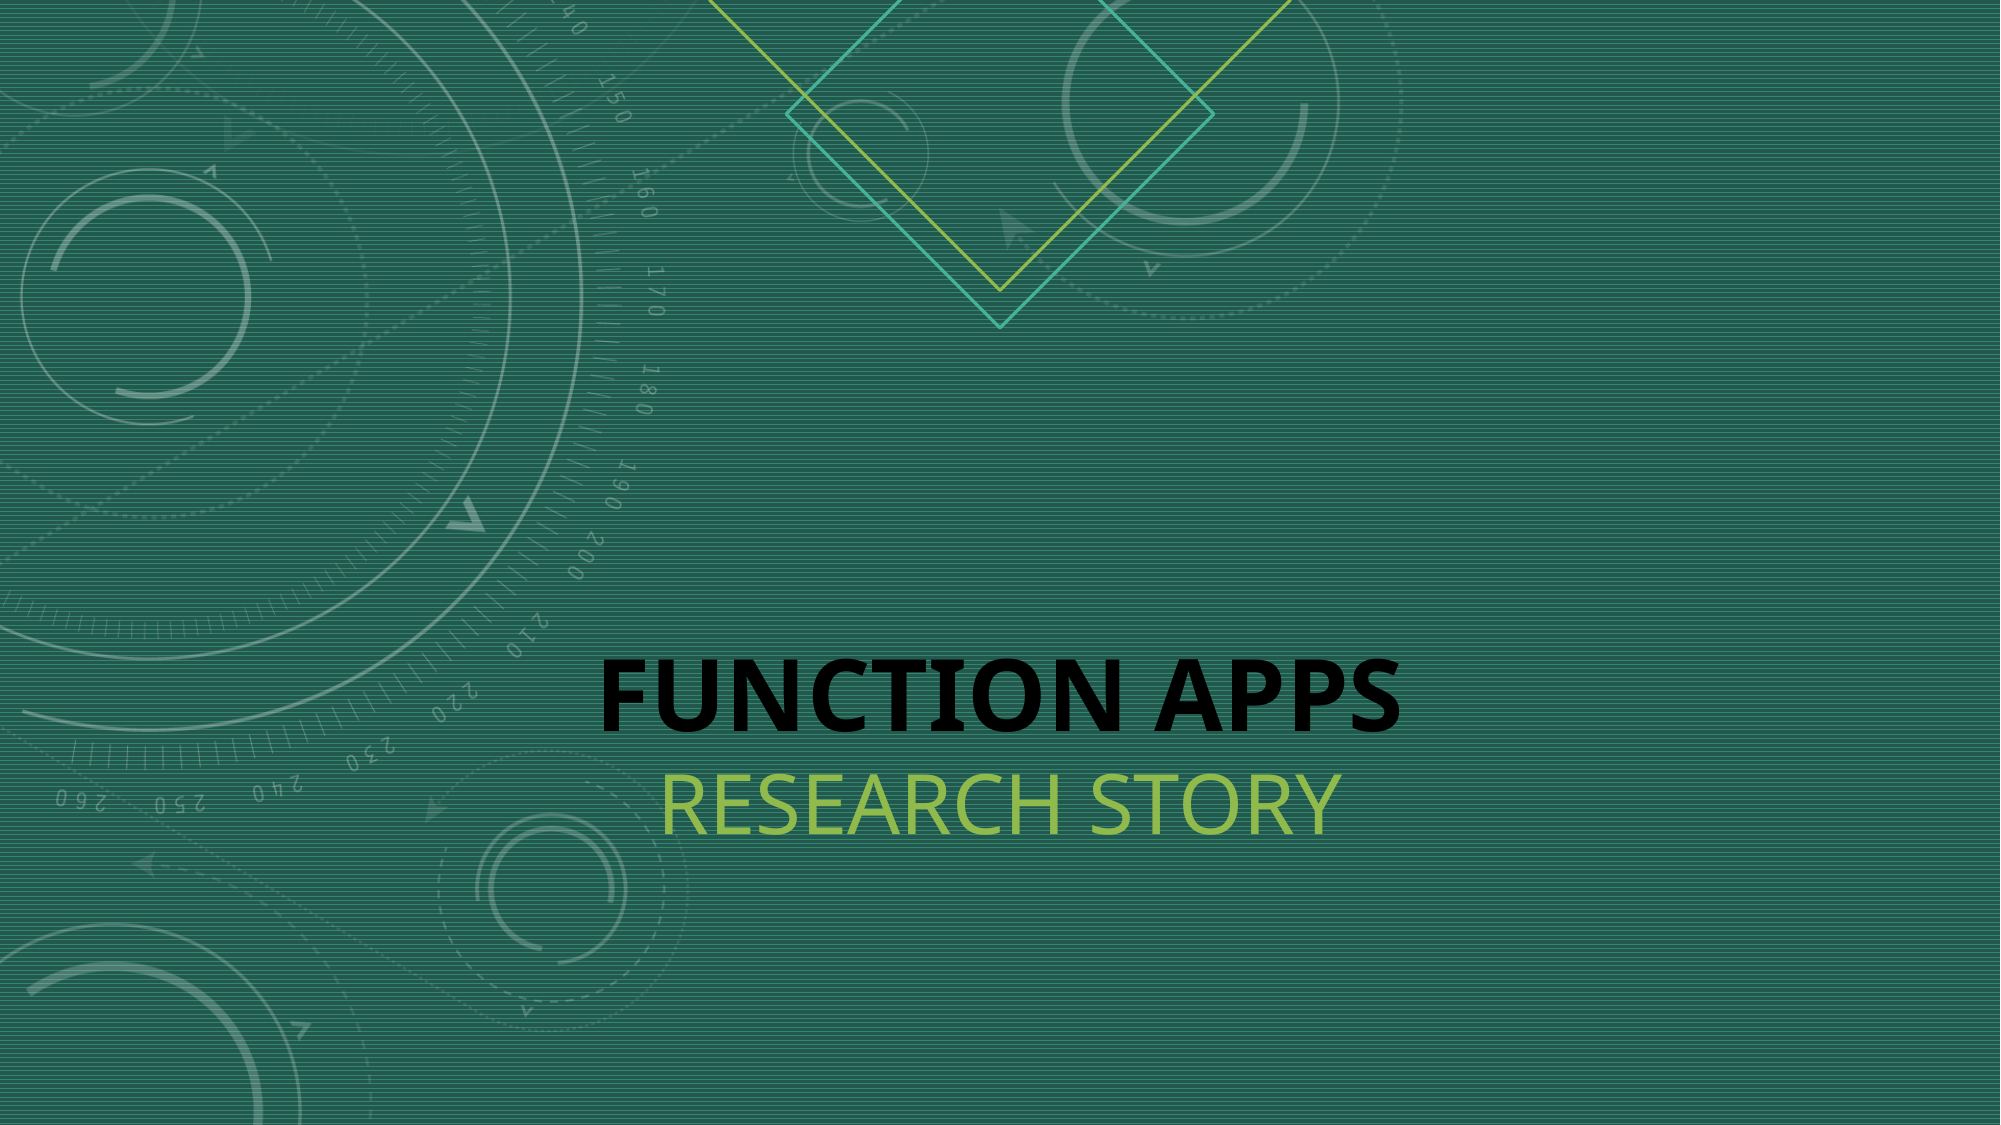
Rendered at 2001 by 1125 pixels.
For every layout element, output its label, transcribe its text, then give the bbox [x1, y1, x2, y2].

text_box [785, 95, 1215, 330]
picture [0, 0, 2000, 1125]
text_box [708, 0, 1292, 292]
title Function apps Research story [249, 631, 1750, 851]
